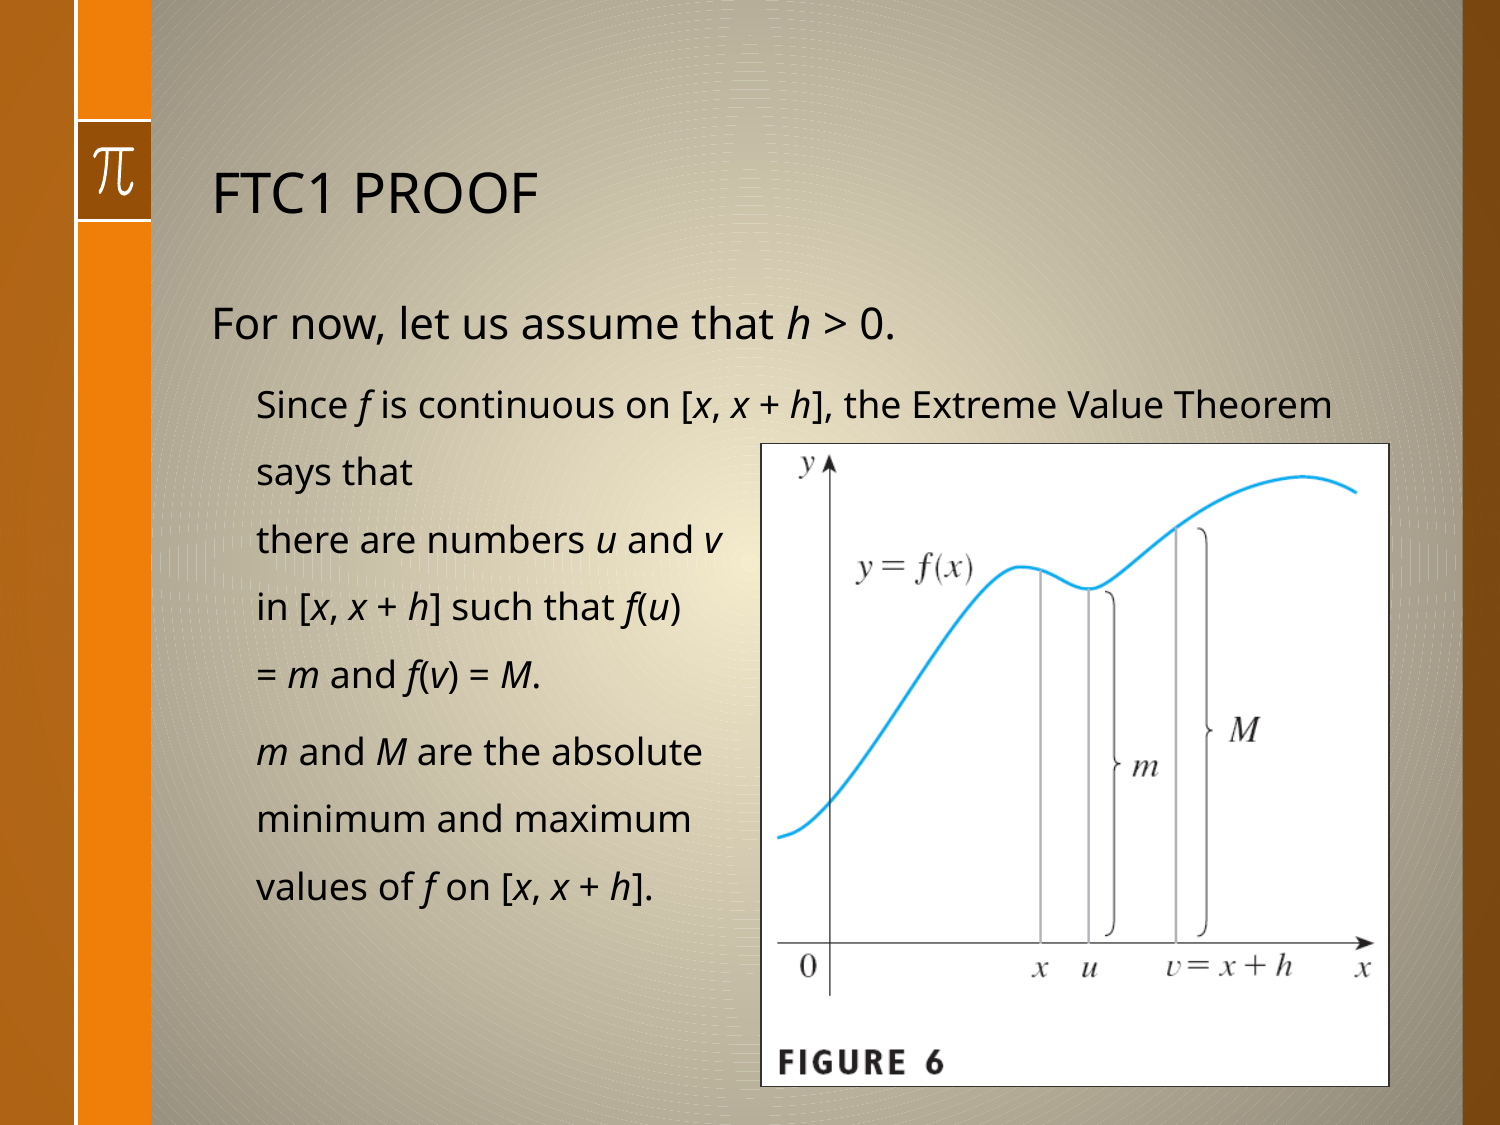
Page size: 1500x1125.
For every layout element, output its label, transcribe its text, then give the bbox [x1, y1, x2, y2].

list For now, let us assume that h > 0. Since f is continuous on [x, x + h], the Extreme Value Theorem says that there are numbers u and v in [x, x + h] such that f(u) = m and f(v) = M. m and M are the absolute minimum and maximum values of f on [x, x + h]. [196, 262, 1400, 1013]
title FTC1 PROOF [196, 29, 1400, 233]
picture [761, 444, 1389, 1086]
